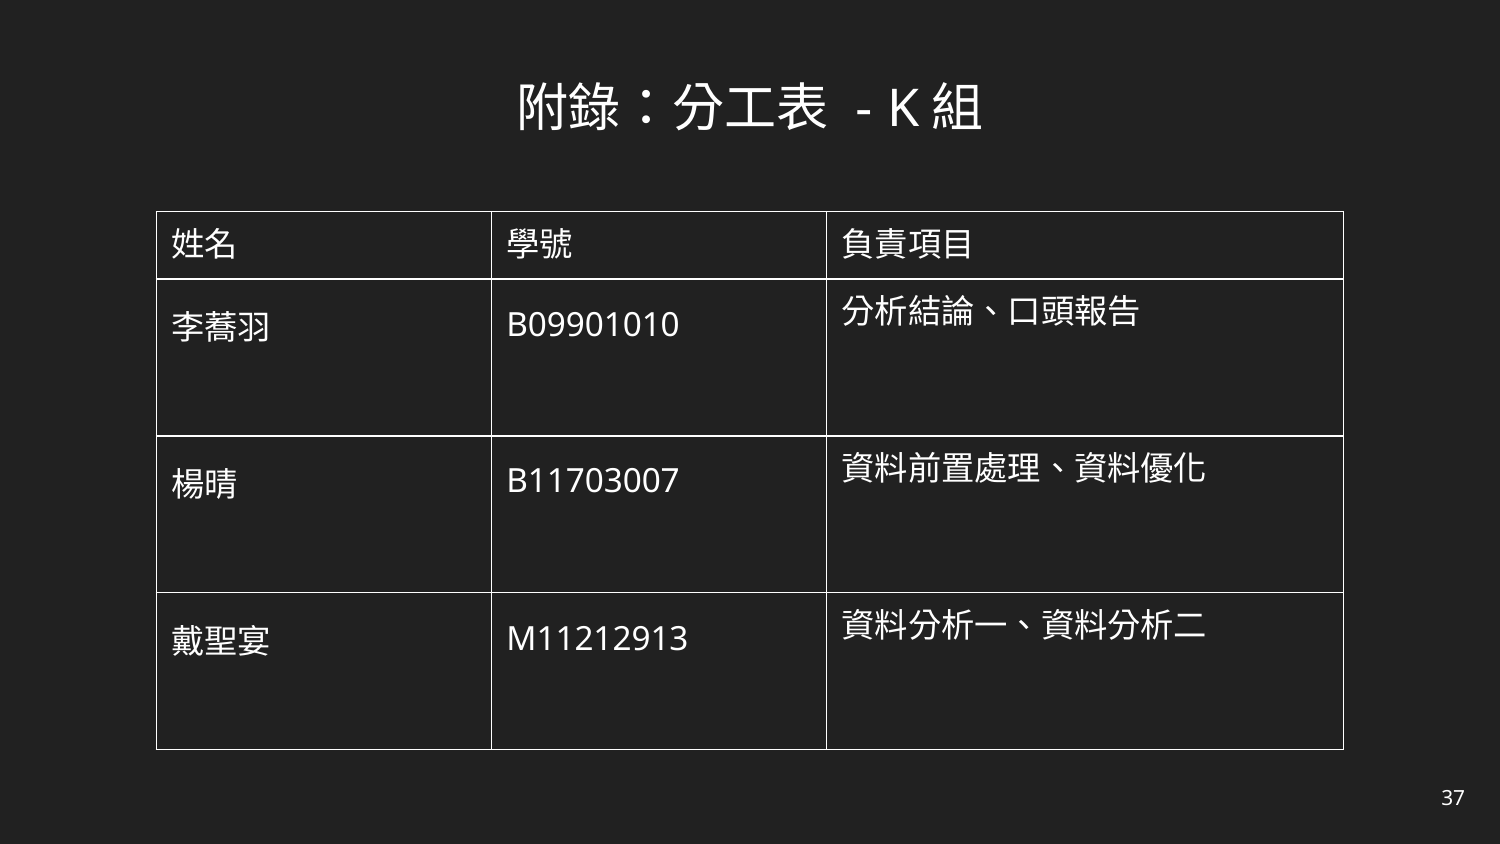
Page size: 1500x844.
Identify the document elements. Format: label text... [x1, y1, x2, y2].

table_cell 資料前置處理、資料優化 [827, 437, 1343, 592]
table_cell 李蕎羽 [157, 280, 491, 435]
table_cell 資料分析一、資料分析二 [827, 593, 1343, 749]
table_cell B09901010 [492, 280, 826, 435]
table_header 負責項目 [827, 212, 1343, 278]
slide_number ‹#› [1389, 764, 1480, 830]
table_cell 分析結論、口頭報告 [827, 280, 1343, 435]
table_cell B11703007 [492, 437, 826, 592]
table_header 學號 [492, 212, 826, 278]
title 附錄：分工表 - K組 [338, 59, 1162, 181]
table_cell 楊晴 [157, 437, 491, 592]
table_header 姓名 [157, 212, 491, 278]
table_cell 戴聖宴 [157, 593, 491, 749]
table_cell M11212913 [492, 593, 826, 749]
